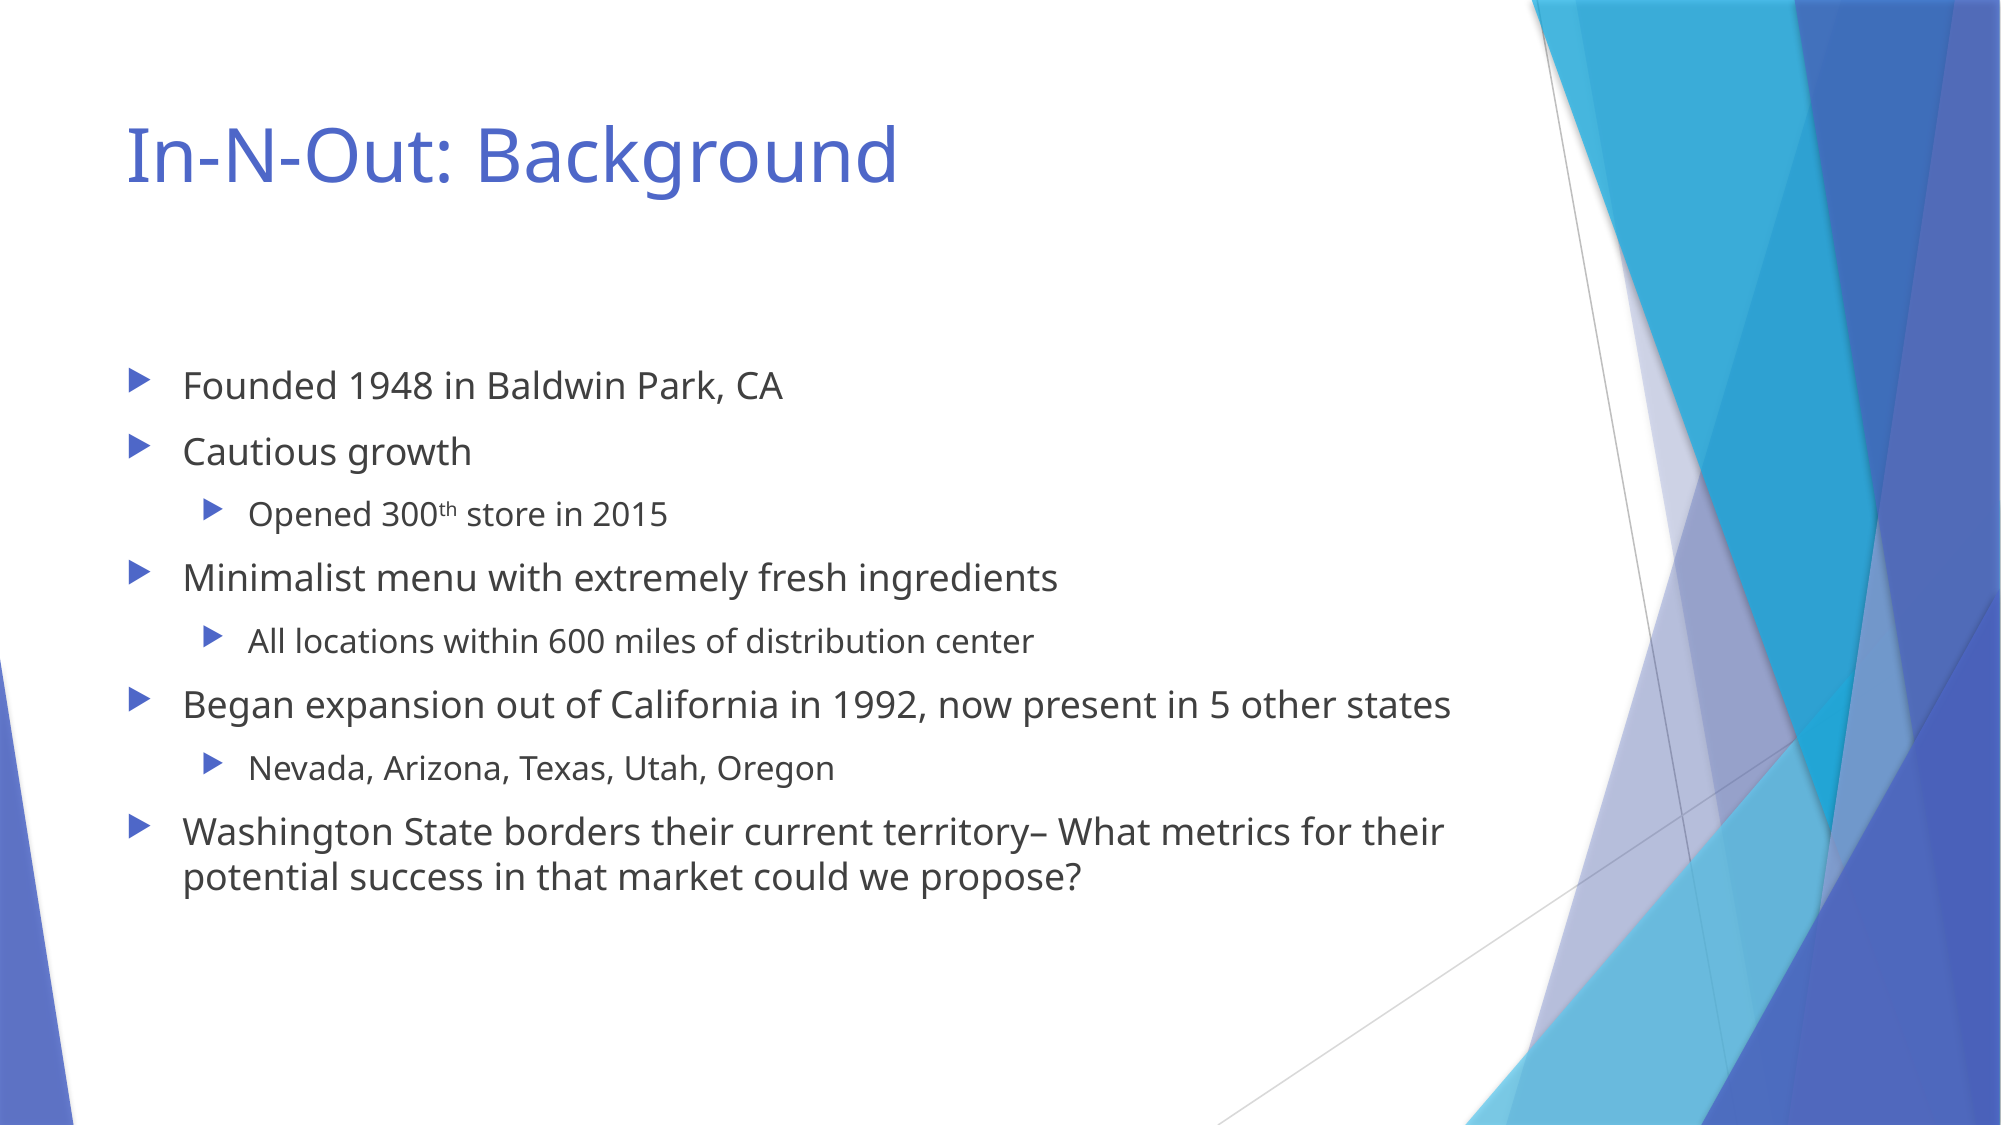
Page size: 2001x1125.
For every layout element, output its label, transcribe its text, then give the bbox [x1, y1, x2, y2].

title In-N-Out: Background [111, 99, 1522, 317]
list Founded 1948 in Baldwin Park, CA Cautious growth Opened 300th store in 2015 Minimalist menu with extremely fresh ingredients All locations within 600 miles of distribution center Began expansion out of California in 1992, now present in 5 other states Nevada, Arizona, Texas, Utah, Oregon Washington State borders their current territory– What metrics for their potential success in that market could we propose? [111, 354, 1522, 992]
